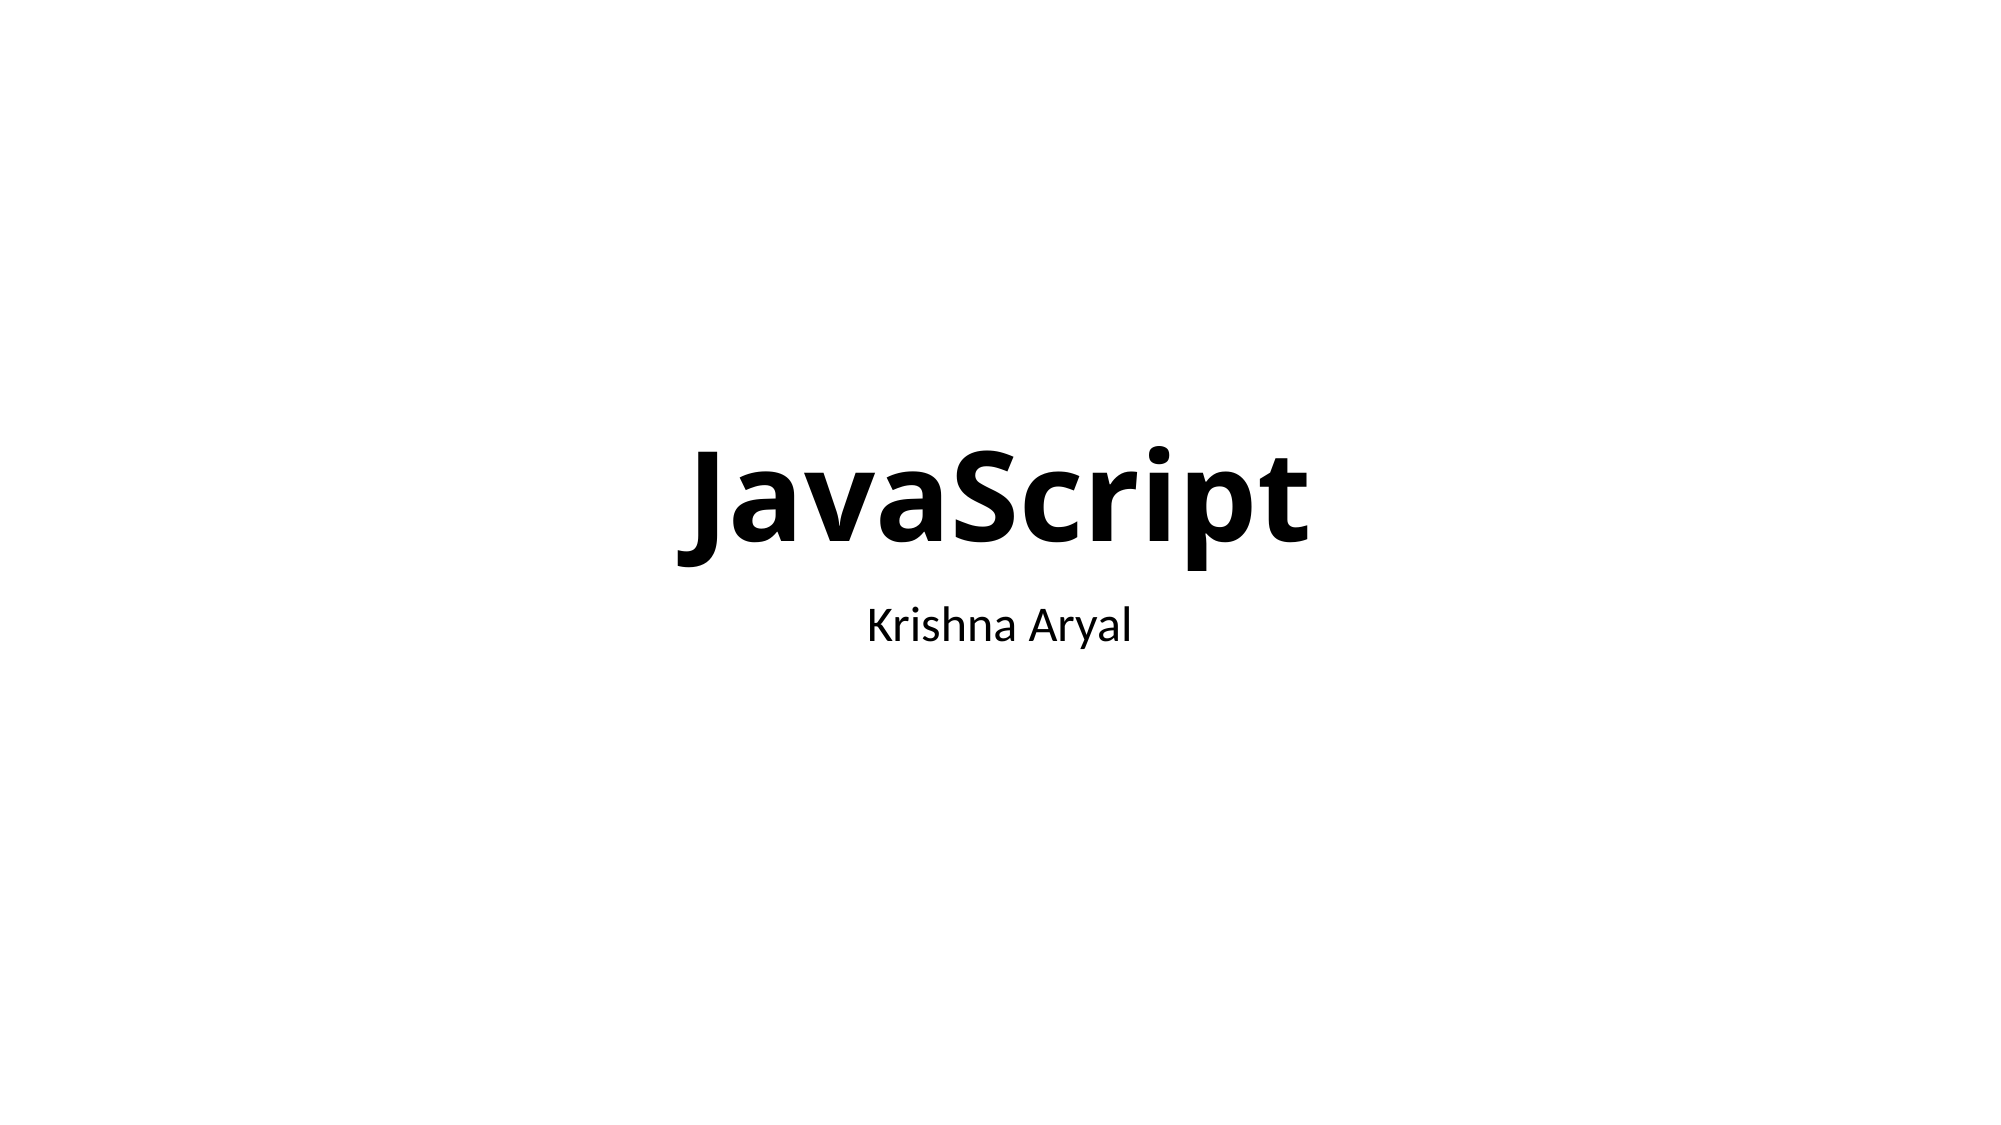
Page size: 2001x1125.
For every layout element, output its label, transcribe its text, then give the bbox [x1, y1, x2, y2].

title JavaScript [249, 184, 1750, 576]
subtitle Krishna Aryal [249, 590, 1750, 863]
